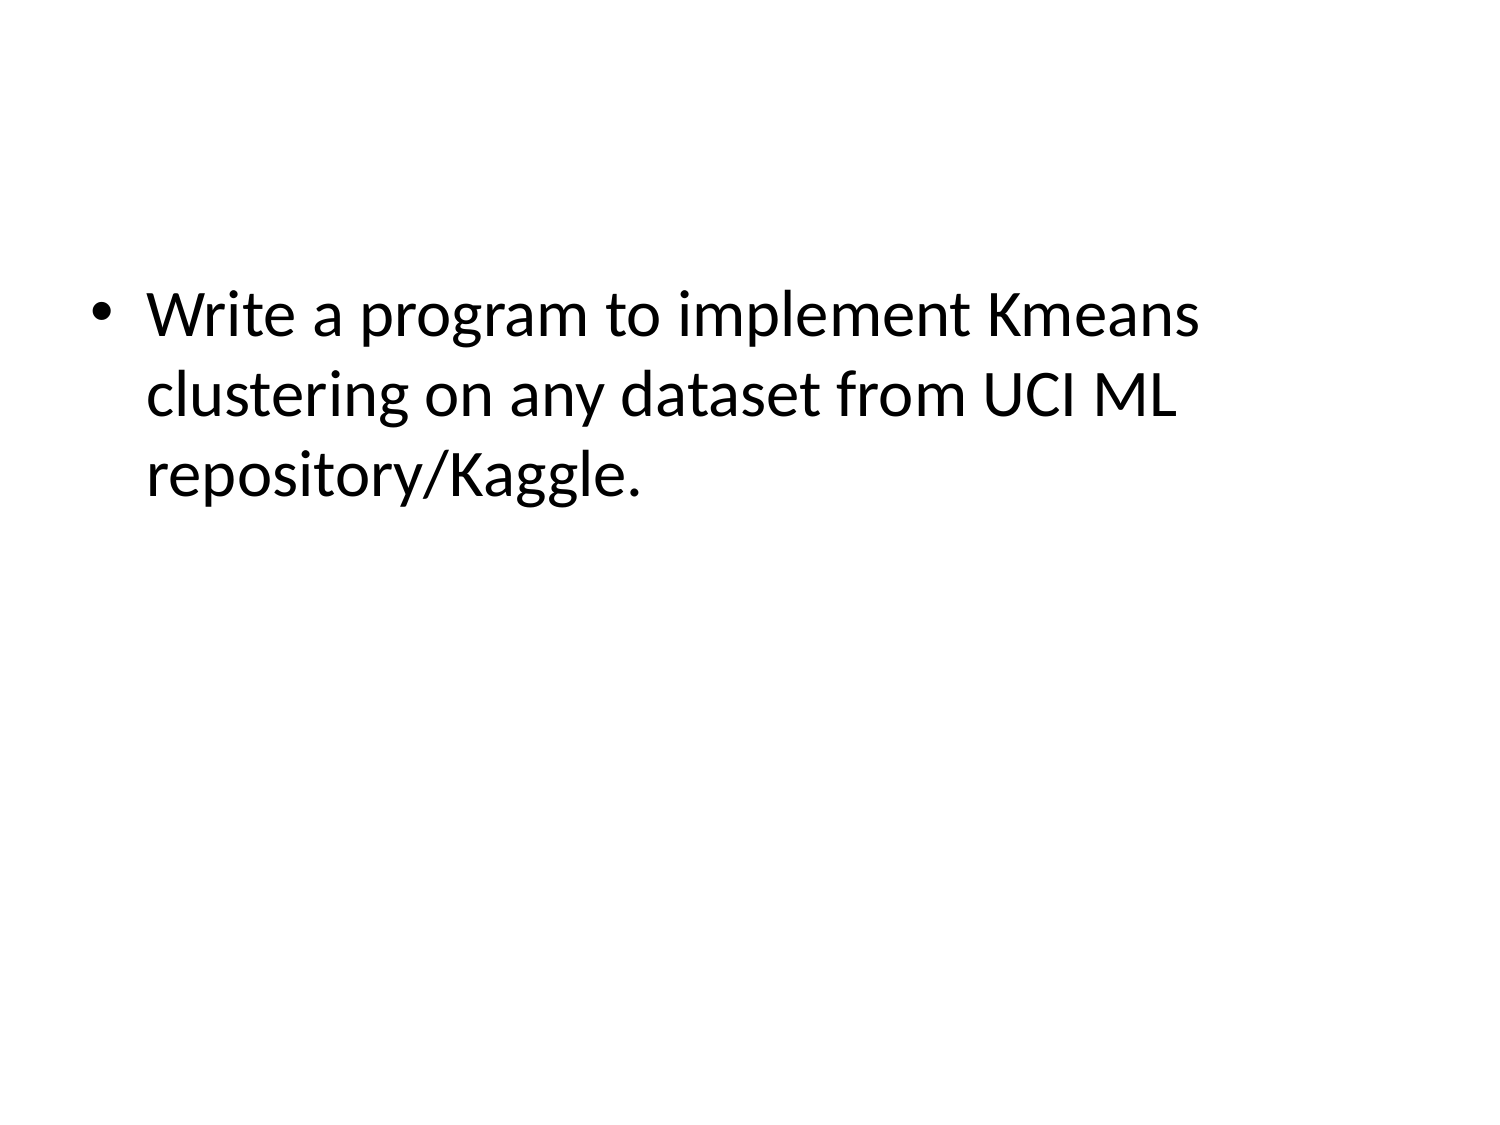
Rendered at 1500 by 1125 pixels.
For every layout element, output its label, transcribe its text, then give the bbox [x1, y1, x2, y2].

list Write a program to implement Kmeans clustering on any dataset from UCI ML repository/Kaggle. [75, 262, 1425, 1005]
